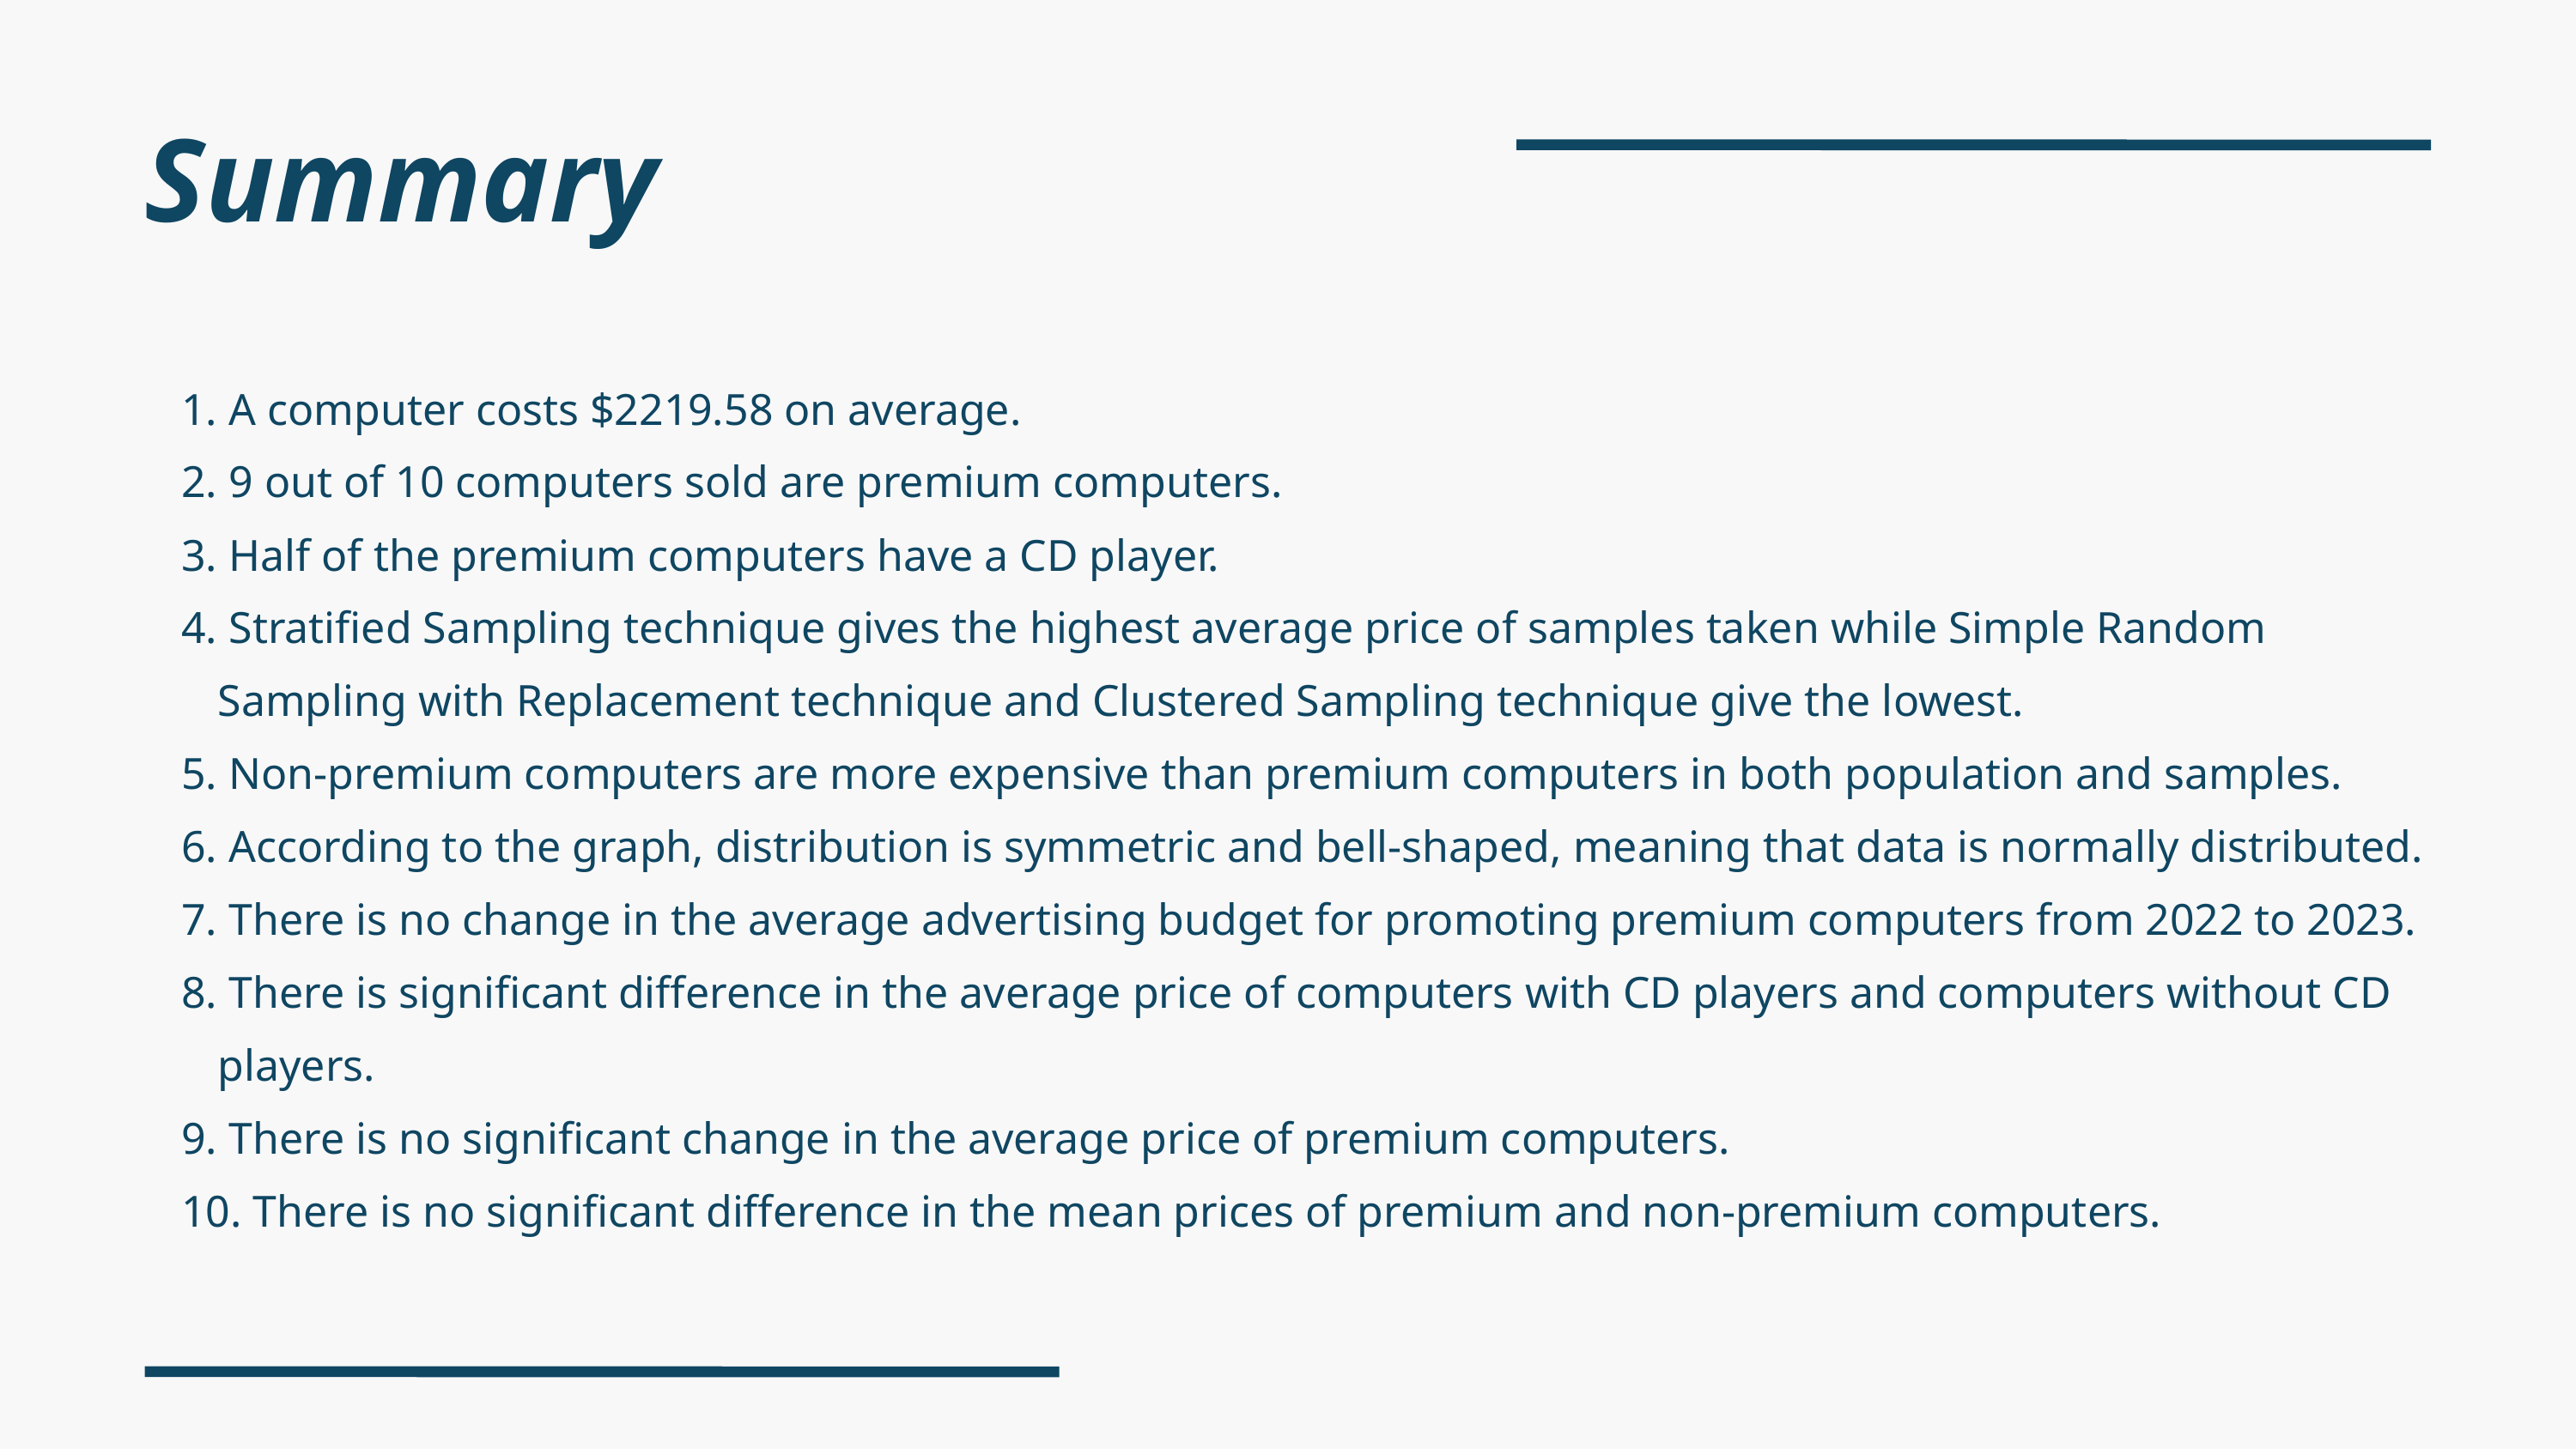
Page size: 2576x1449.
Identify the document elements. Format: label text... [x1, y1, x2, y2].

text_box A computer costs $2219.58 on average. 9 out of 10 computers sold are premium computers. Half of the premium computers have a CD player. Stratified Sampling technique gives the highest average price of samples taken while Simple Random Sampling with Replacement technique and Clustered Sampling technique give the lowest. Non-premium computers are more expensive than premium computers in both population and samples. According to the graph, distribution is symmetric and bell-shaped, meaning that data is normally distributed. There is no change in the average advertising budget for promoting premium computers from 2022 to 2023. There is significant difference in the average price of computers with CD players and computers without CD players. There is no significant change in the average price of premium computers. There is no significant difference in the mean prices of premium and non-premium computers. [144, 360, 2432, 1236]
text_box Summary [144, 84, 1480, 246]
